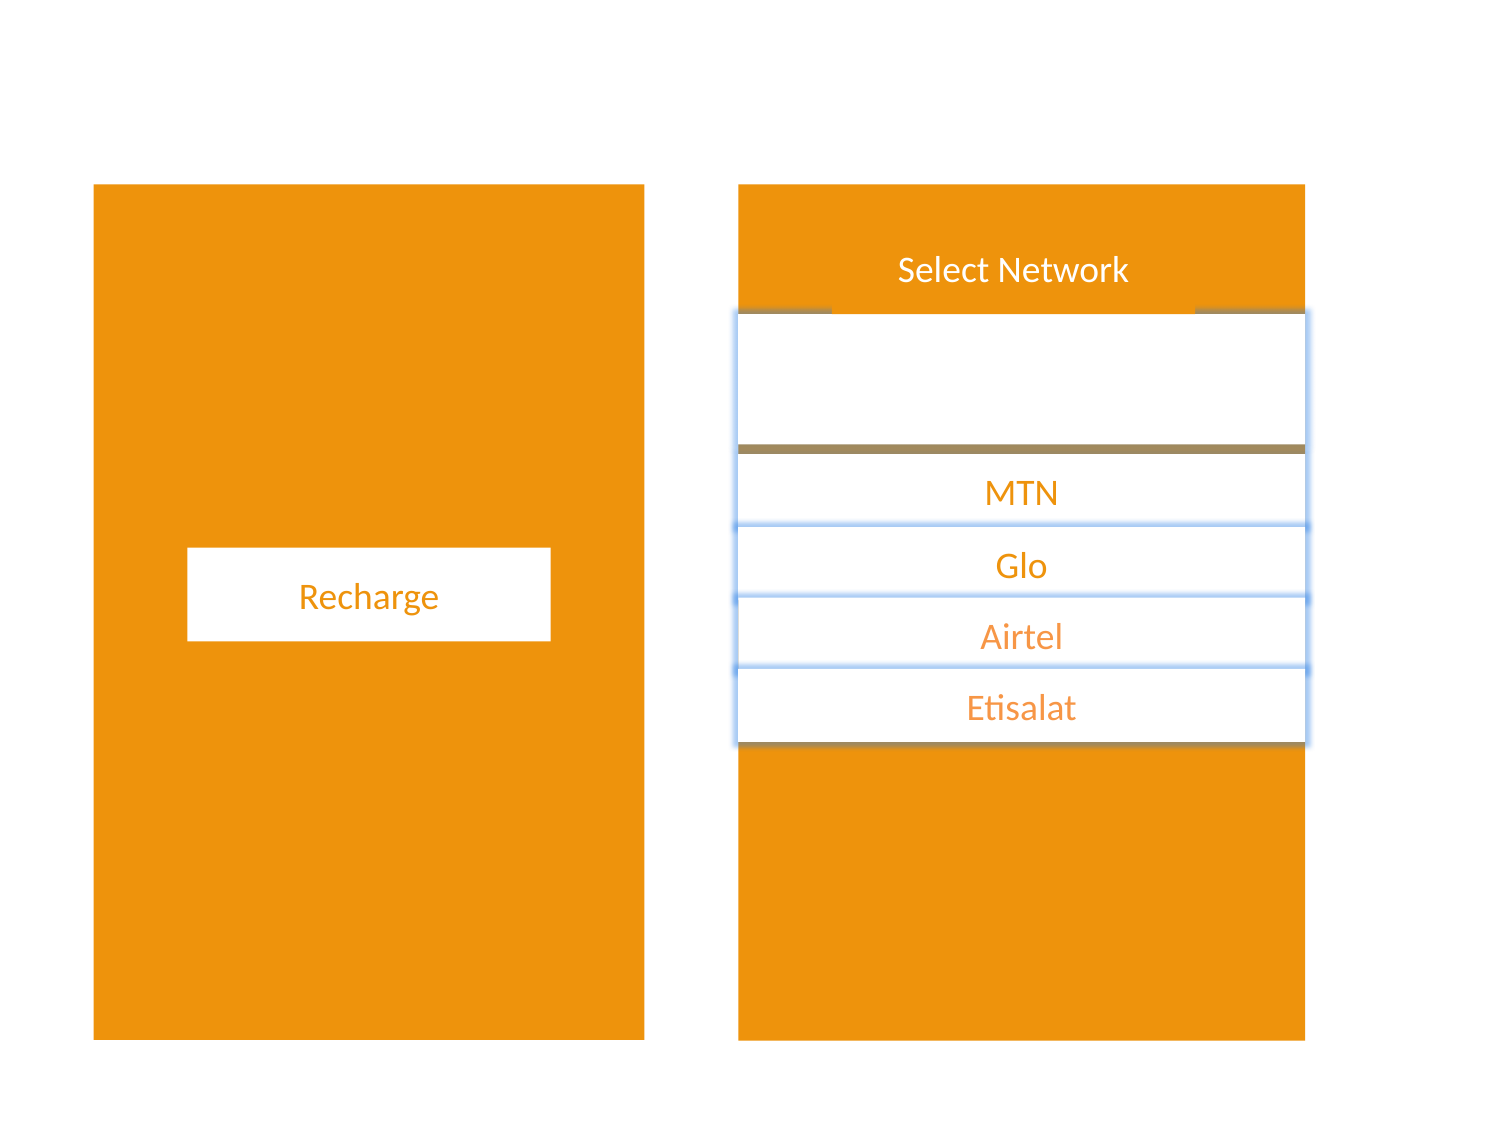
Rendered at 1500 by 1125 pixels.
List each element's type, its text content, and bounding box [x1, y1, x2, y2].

text_box Recharge [185, 546, 553, 644]
text_box [92, 182, 647, 1042]
text_box Etisalat [736, 667, 1307, 744]
text_box Airtel [736, 596, 1307, 659]
text_box Select Network [830, 218, 1197, 316]
text_box [736, 753, 1307, 1043]
text_box [736, 312, 1307, 444]
text_box [736, 182, 1307, 304]
text_box Glo [736, 525, 1307, 588]
text_box MTN [736, 452, 1307, 517]
